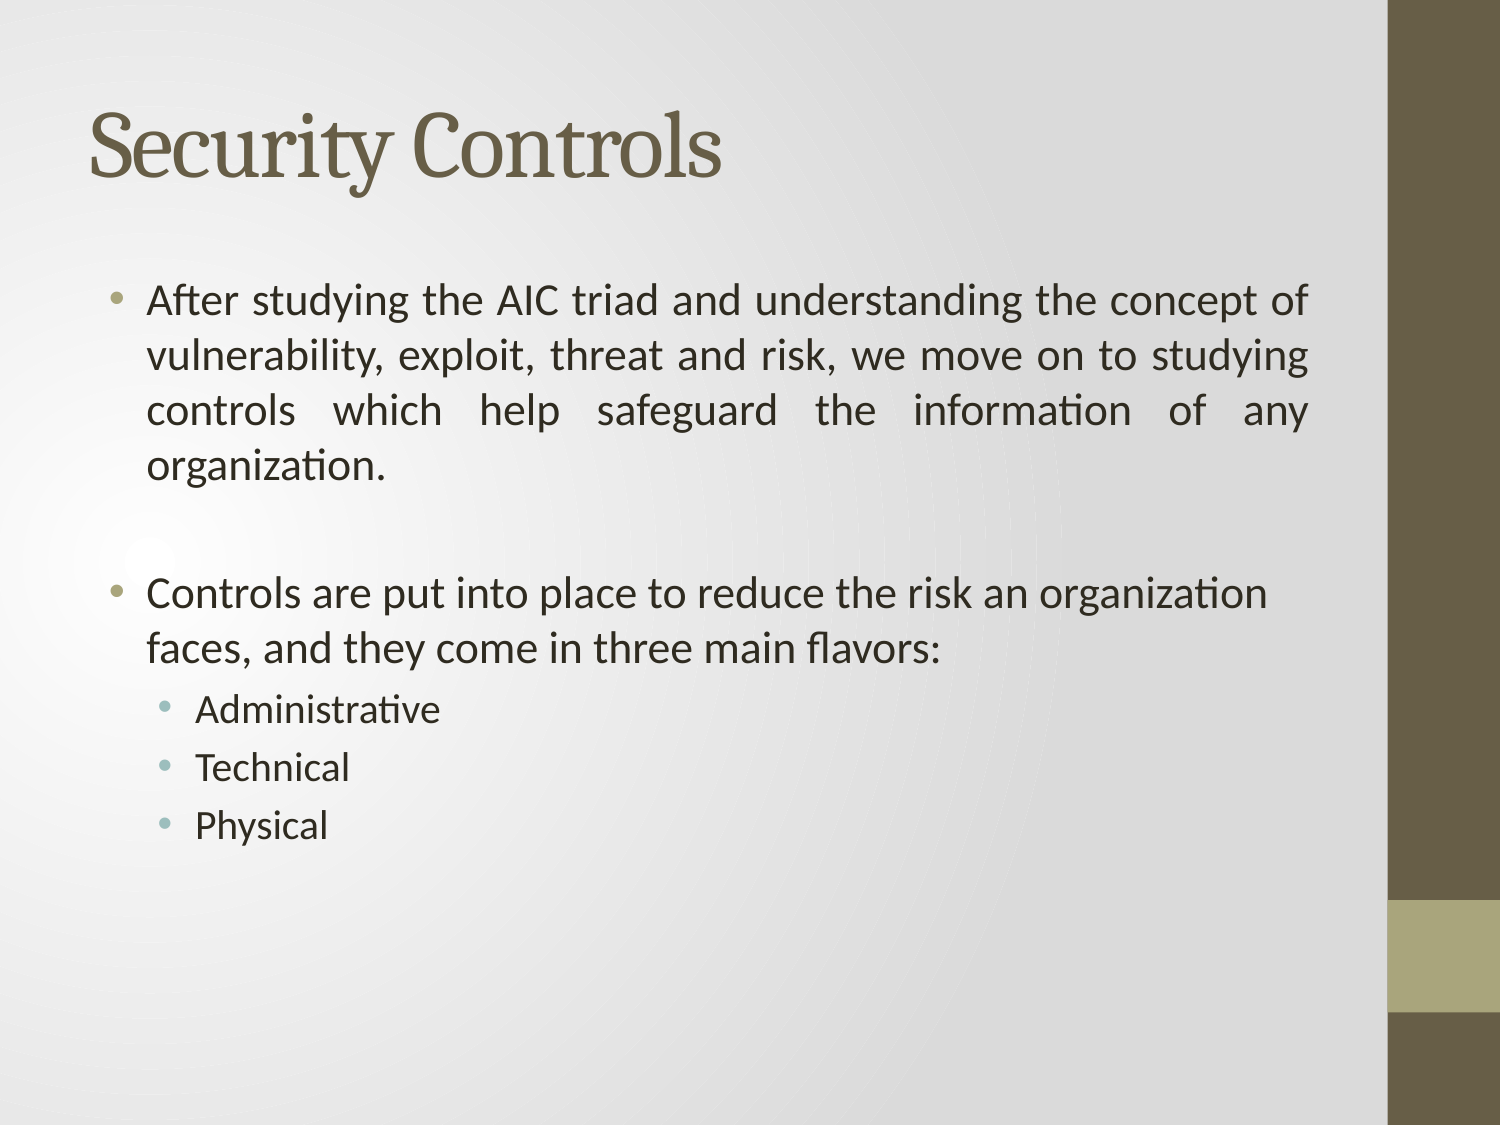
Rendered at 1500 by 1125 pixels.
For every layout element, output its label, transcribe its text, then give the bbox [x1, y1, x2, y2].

title Security Controls [75, 45, 1325, 233]
list After studying the AIC triad and understanding the concept of vulnerability, exploit, threat and risk, we move on to studying controls which help safeguard the information of any organization. Controls are put into place to reduce the risk an organization faces, and they come in three main flavors: Administrative Technical Physical [75, 262, 1325, 1050]
